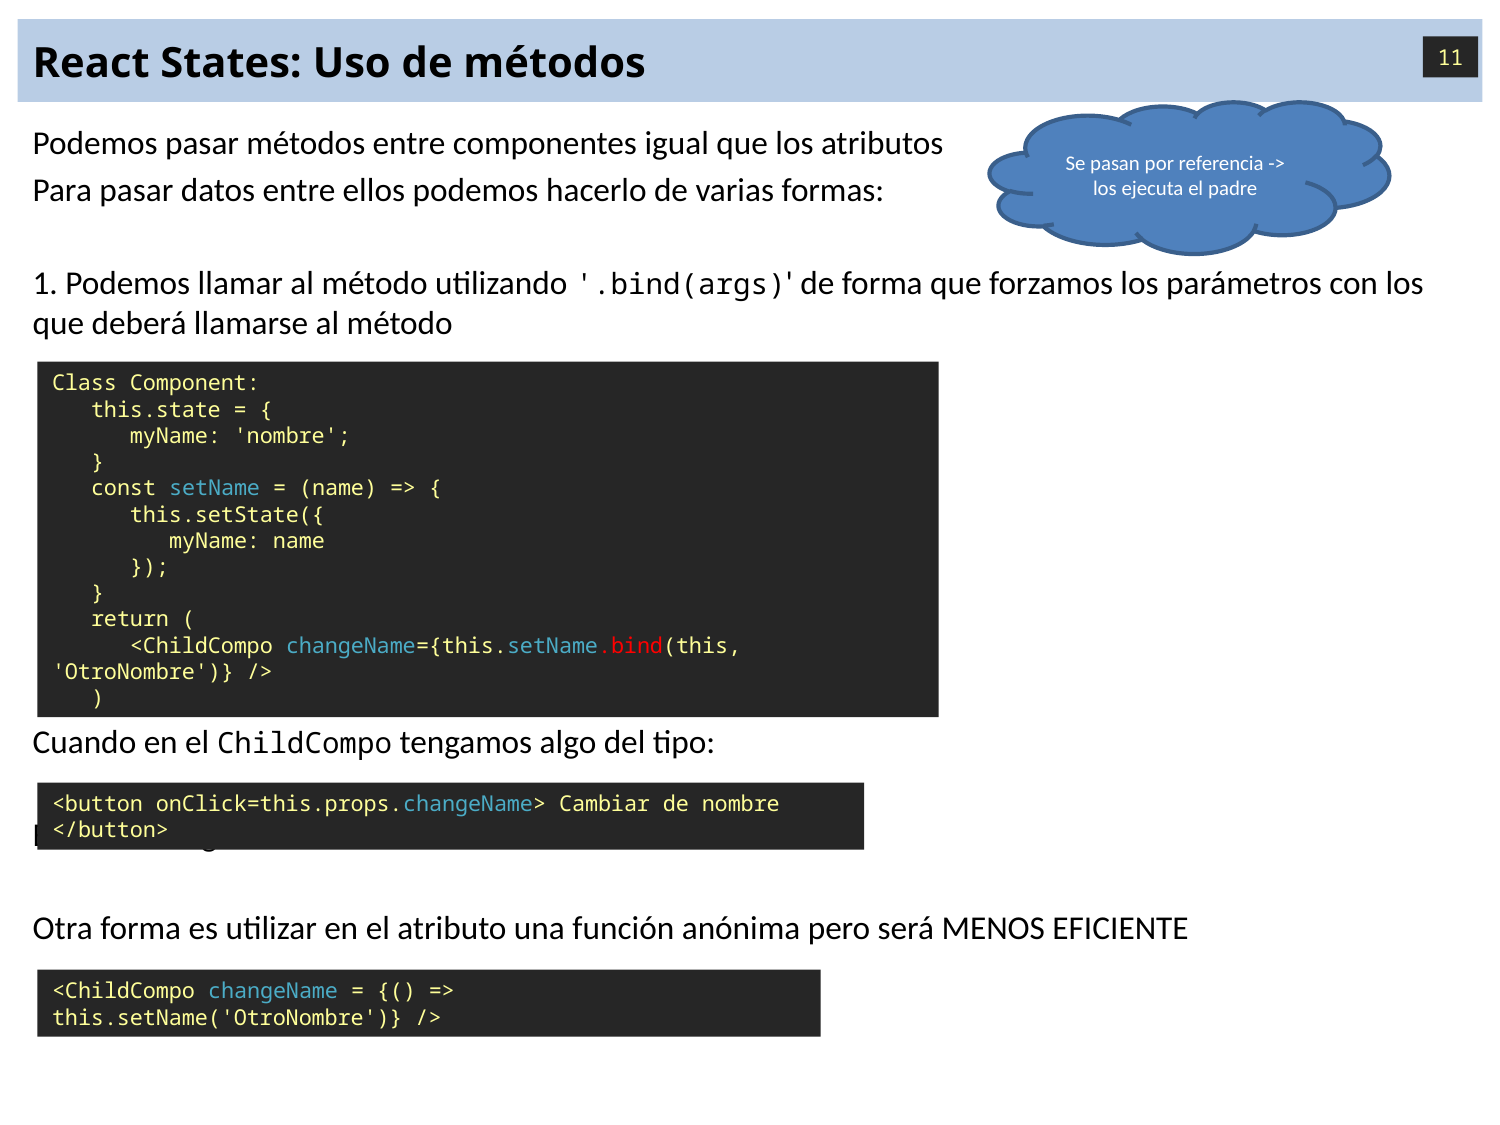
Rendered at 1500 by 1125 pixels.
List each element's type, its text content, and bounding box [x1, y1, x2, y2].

text_box Se pasan por referencia -> los ejecuta el padre [987, 100, 1392, 257]
title React States: Uso de métodos [17, 19, 1483, 102]
text_box <button onClick=this.props.changeName> Cambiar de nombre </button> [37, 782, 865, 850]
list Podemos pasar métodos entre componentes igual que los atributos Para pasar datos entre ellos podemos hacerlo de varias formas: 1. Podemos llamar al método utilizando '.bind(args)' de forma que forzamos los parámetros con los que deberá llamarse al método Cuando en el ChildCompo tengamos algo del tipo: El evento asignará automáticamente el valor 'OtroNombre' Otra forma es utilizar en el atributo una función anónima pero será MENOS EFICIENTE [17, 113, 1483, 1106]
text_box <ChildCompo changeName = {() => this.setName('OtroNombre')} /> [37, 969, 821, 1037]
text_box 11 [1422, 36, 1479, 78]
text_box Class Component: this.state = { myName: 'nombre'; } const setName = (name) => { this.setState({ myName: name }); } return ( <ChildCompo changeName={this.setName.bind(this, 'OtroNombre')} /> ) [37, 361, 939, 718]
